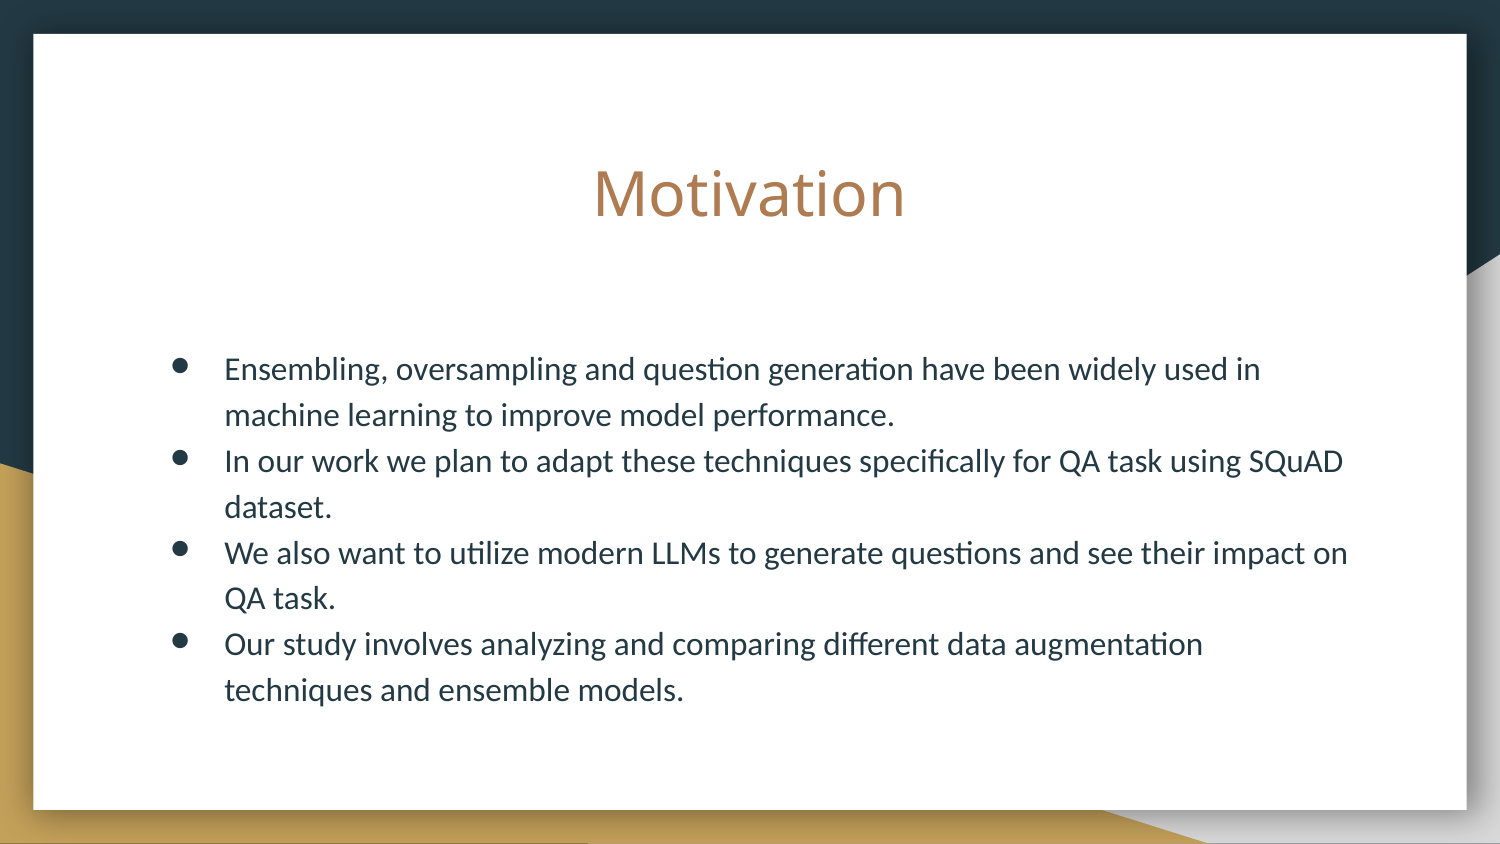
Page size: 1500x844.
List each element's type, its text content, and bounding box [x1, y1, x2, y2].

list Ensembling, oversampling and question generation have been widely used in machine learning to improve model performance. In our work we plan to adapt these techniques specifically for QA task using SQuAD dataset. We also want to utilize modern LLMs to generate questions and see their impact on QA task. Our study involves analyzing and comparing different data augmentation techniques and ensemble models. [134, 326, 1366, 729]
title Motivation [134, 138, 1366, 296]
